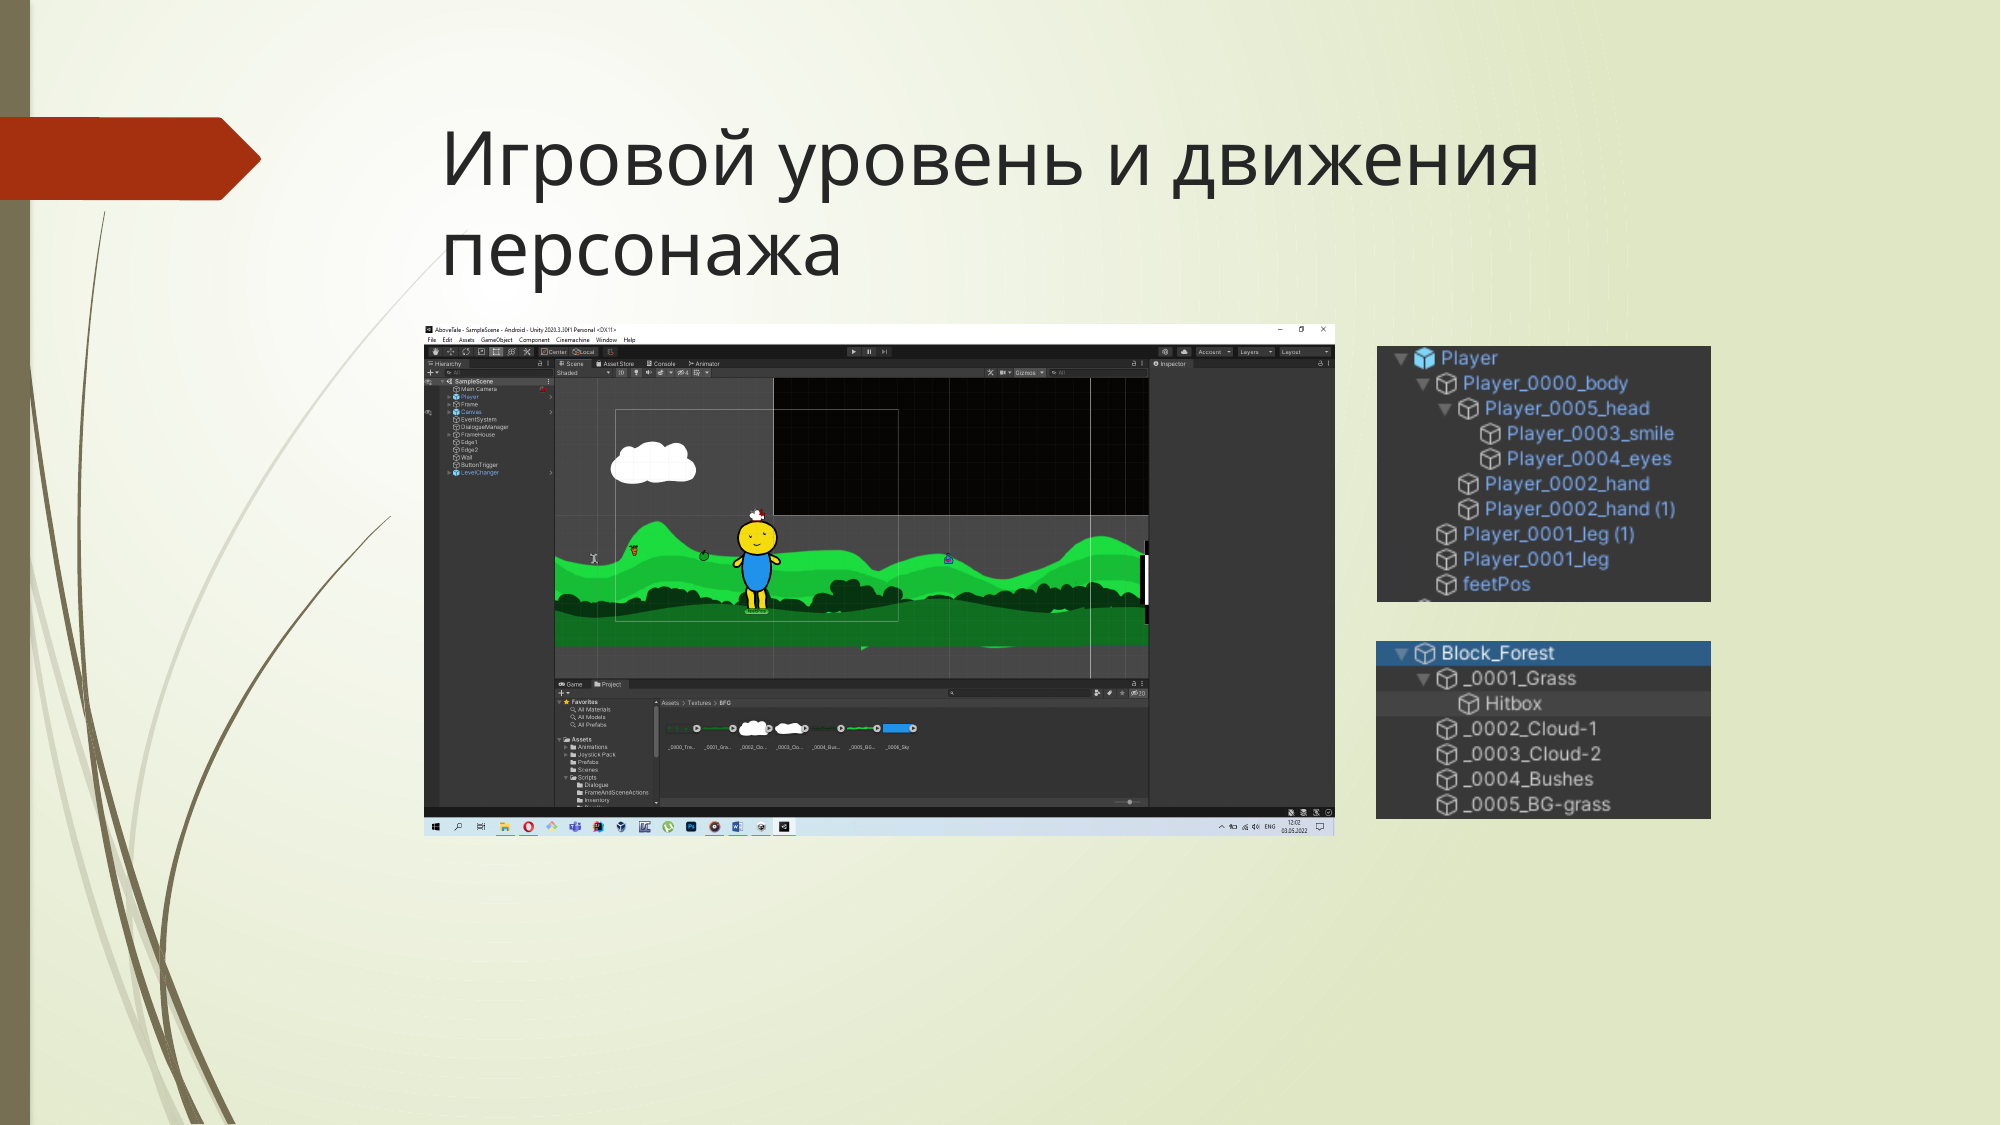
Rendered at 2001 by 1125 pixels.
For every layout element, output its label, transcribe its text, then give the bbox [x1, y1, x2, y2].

picture [424, 324, 1335, 837]
title Игровой уровень и движения персонажа [425, 102, 1888, 313]
picture [1375, 641, 1711, 819]
picture [1377, 346, 1711, 602]
